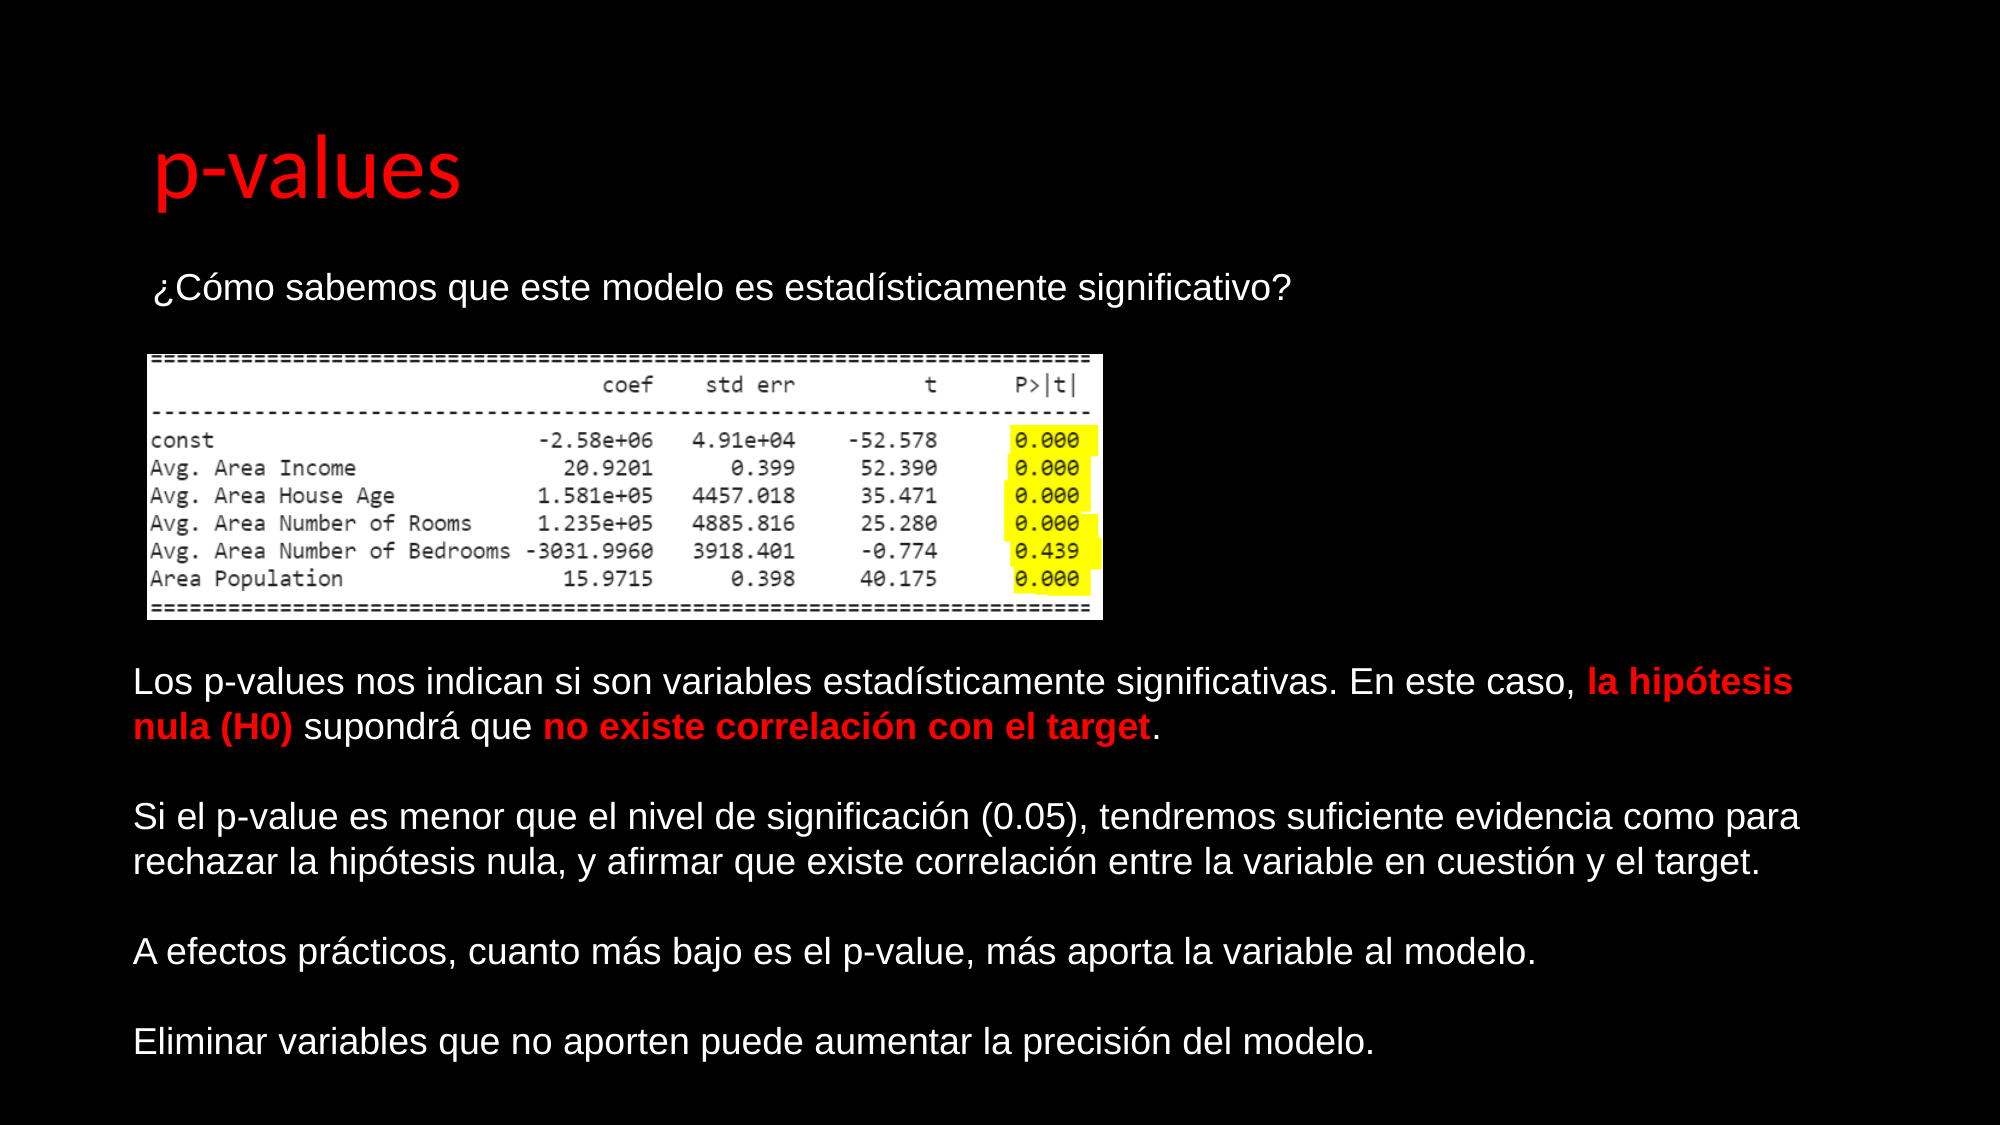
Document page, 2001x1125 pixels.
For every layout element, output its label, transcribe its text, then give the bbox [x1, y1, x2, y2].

text_box Los p-values nos indican si son variables estadísticamente significativas. En este caso, la hipótesis nula (H0) supondrá que no existe correlación con el target. Si el p-value es menor que el nivel de significación (0.05), tendremos suficiente evidencia como para rechazar la hipótesis nula, y afirmar que existe correlación entre la variable en cuestión y el target. A efectos prácticos, cuanto más bajo es el p-value, más aporta la variable al modelo. Eliminar variables que no aporten puede aumentar la precisión del modelo. [118, 649, 1831, 1085]
text_box p-values [137, 59, 1863, 278]
picture [147, 354, 1103, 621]
text_box ¿Cómo sabemos que este modelo es estadísticamente significativo? [137, 255, 1850, 355]
